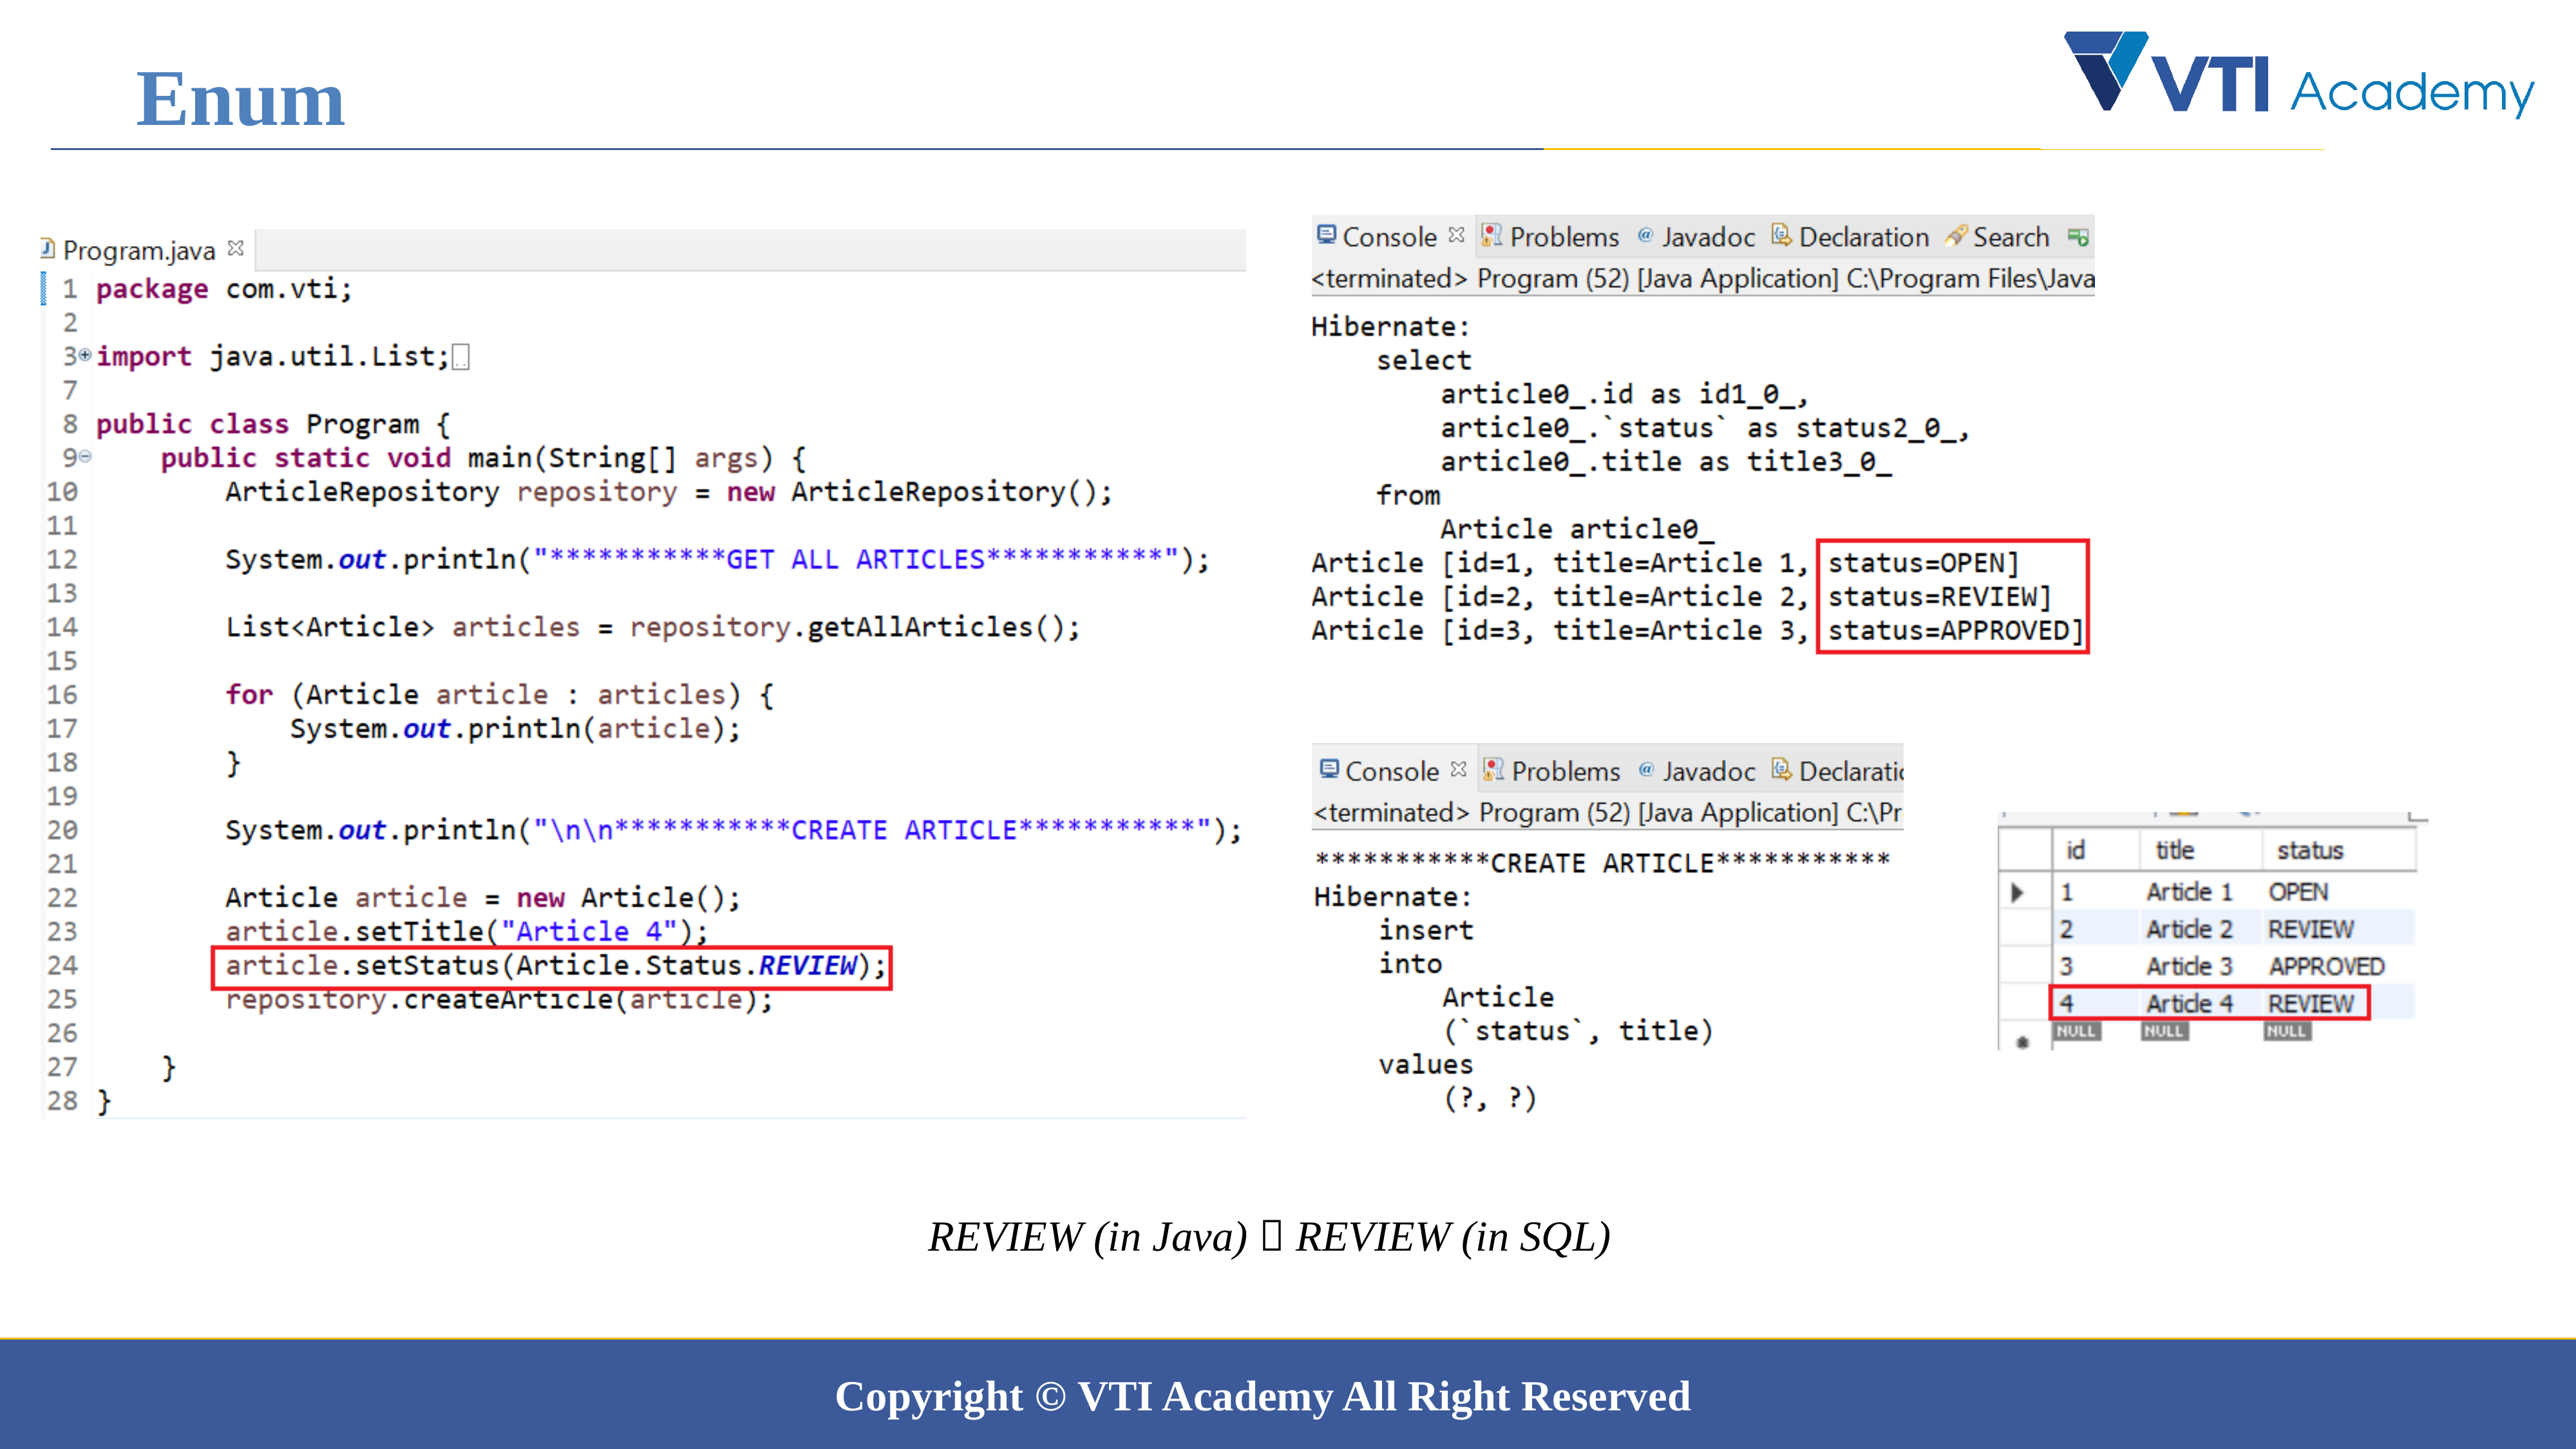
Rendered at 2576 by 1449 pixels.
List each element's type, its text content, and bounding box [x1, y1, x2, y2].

text_box Enum [126, 60, 1329, 126]
picture [2034, 0, 2576, 149]
picture [1998, 812, 2429, 1050]
picture [1312, 214, 2095, 667]
picture [41, 229, 1247, 1119]
picture [1312, 743, 1904, 1119]
text_box REVIEW (in Java)  REVIEW (in SQL) [822, 1203, 1621, 1265]
